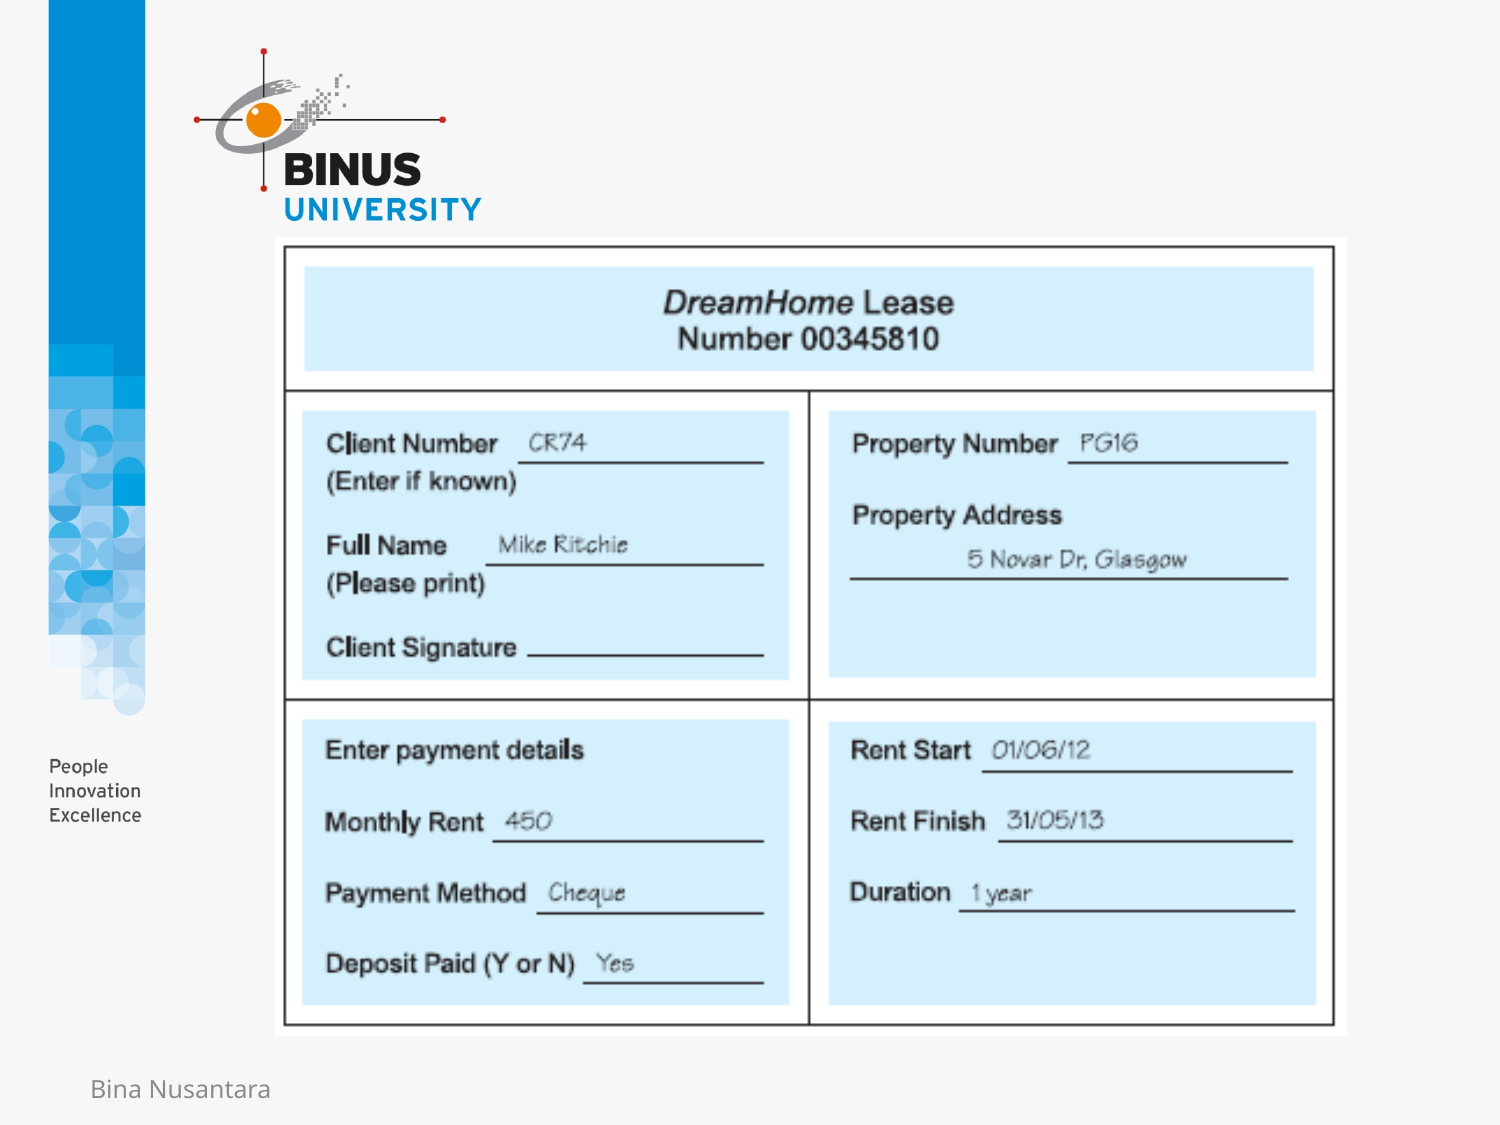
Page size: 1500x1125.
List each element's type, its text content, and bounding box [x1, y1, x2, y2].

slide_number Bina Nusantara [75, 1058, 425, 1119]
picture [0, 0, 1500, 1036]
